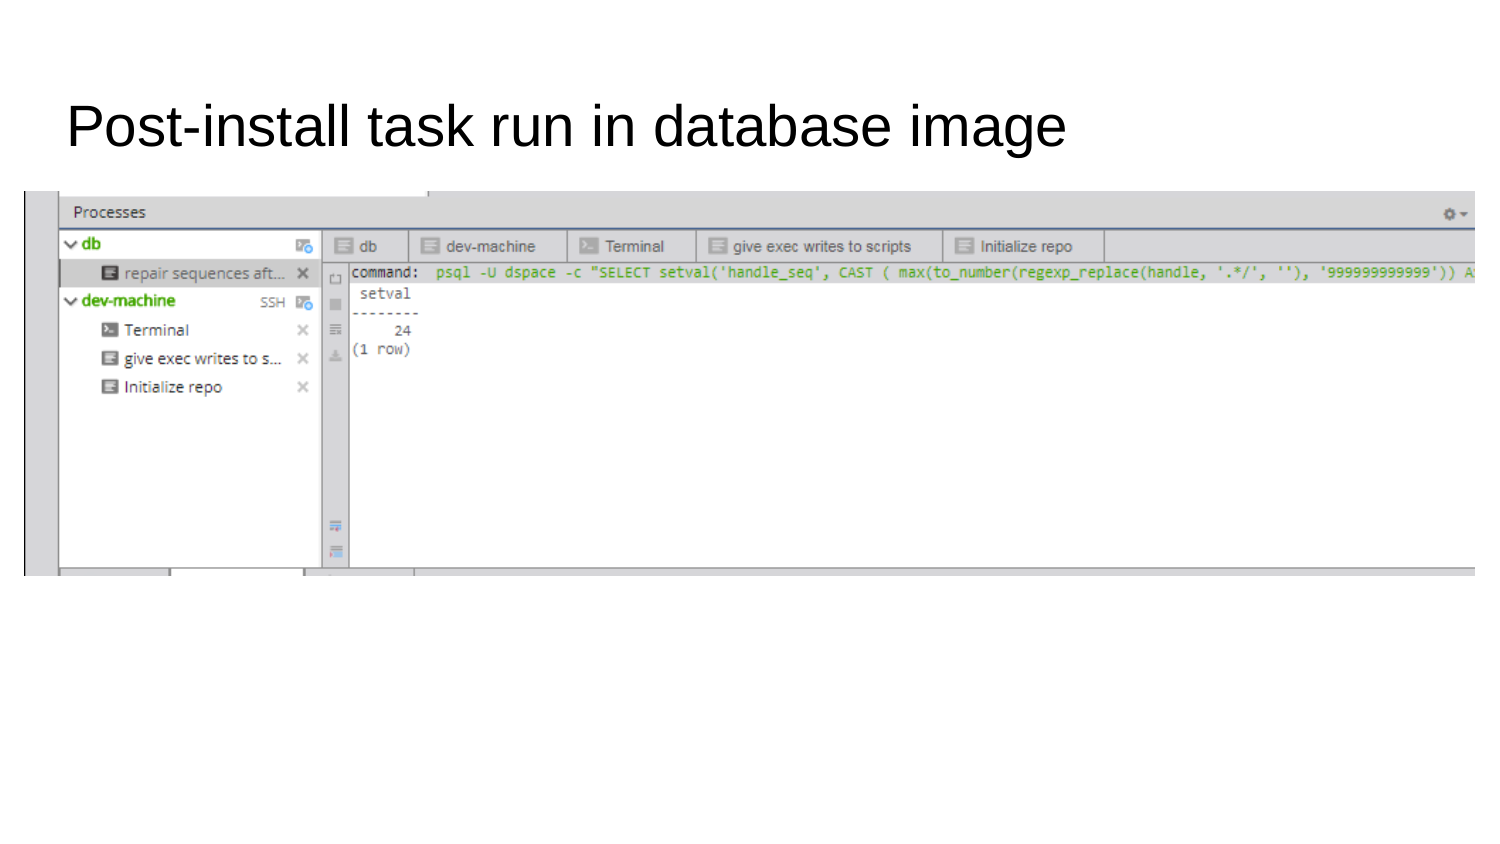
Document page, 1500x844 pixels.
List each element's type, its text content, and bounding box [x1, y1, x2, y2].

picture [24, 191, 1476, 576]
title Post-install task run in database image [51, 72, 1449, 167]
